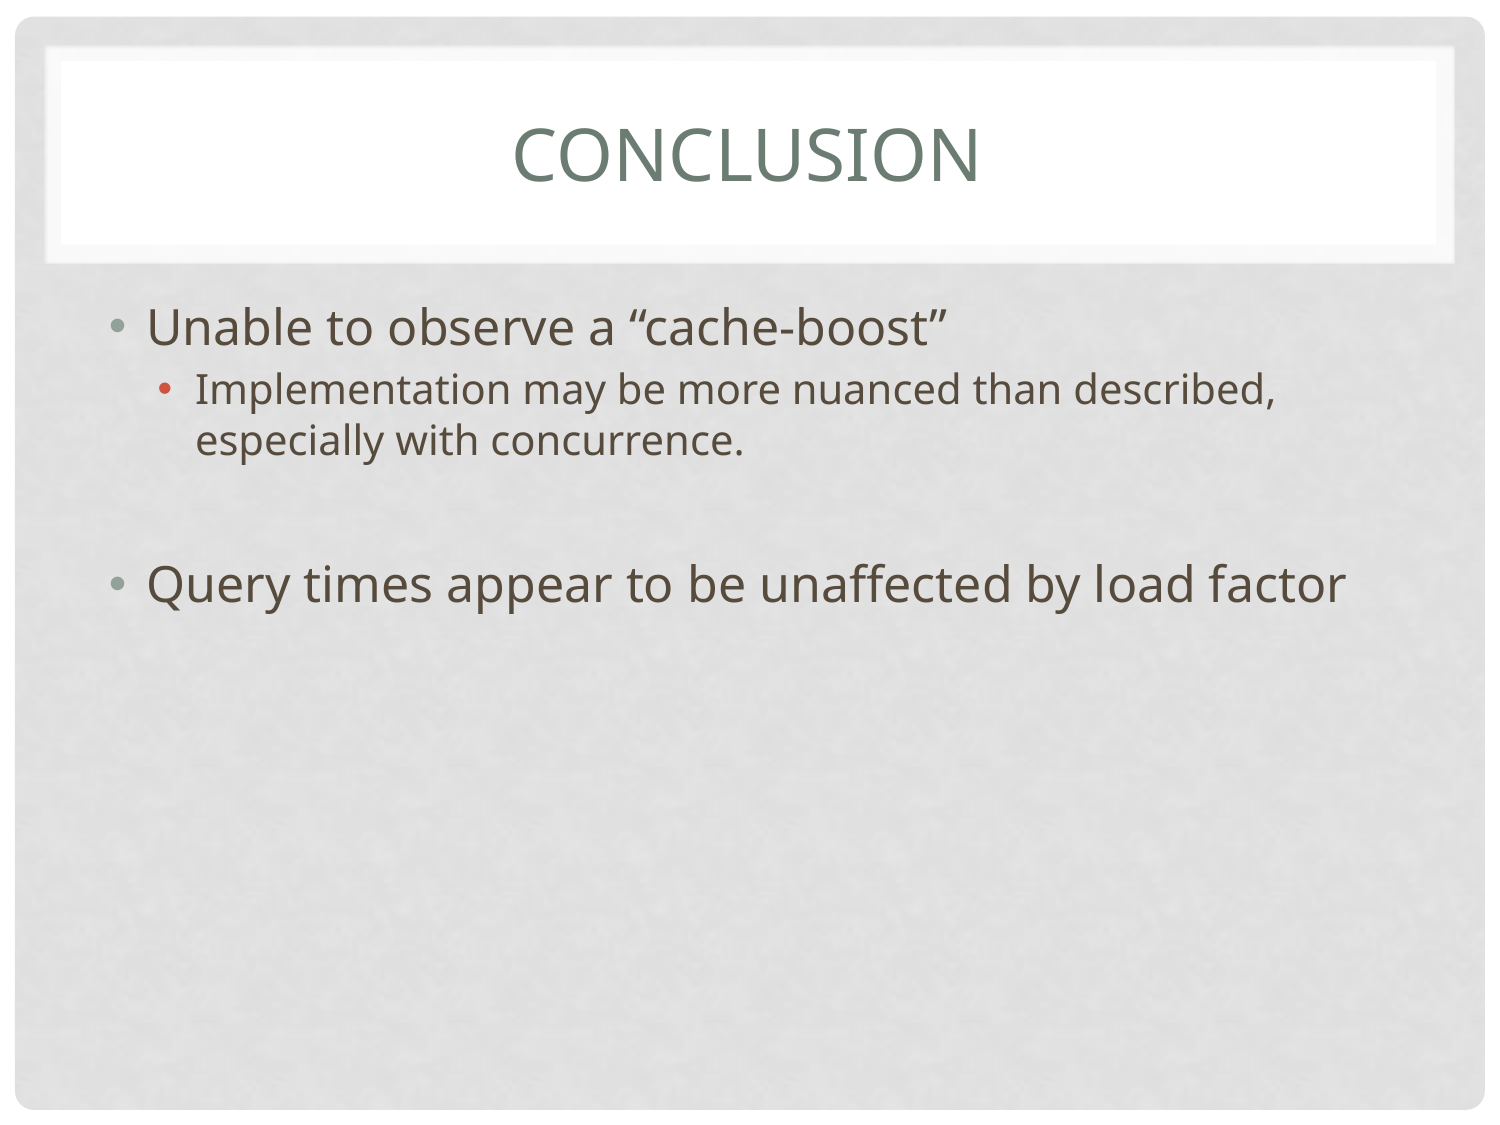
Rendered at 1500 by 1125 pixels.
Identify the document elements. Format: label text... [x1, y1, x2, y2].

list Unable to observe a “cache-boost” Implementation may be more nuanced than described, especially with concurrence. Query times appear to be unaffected by load factor [75, 287, 1425, 1005]
title Conclusion [69, 66, 1425, 238]
